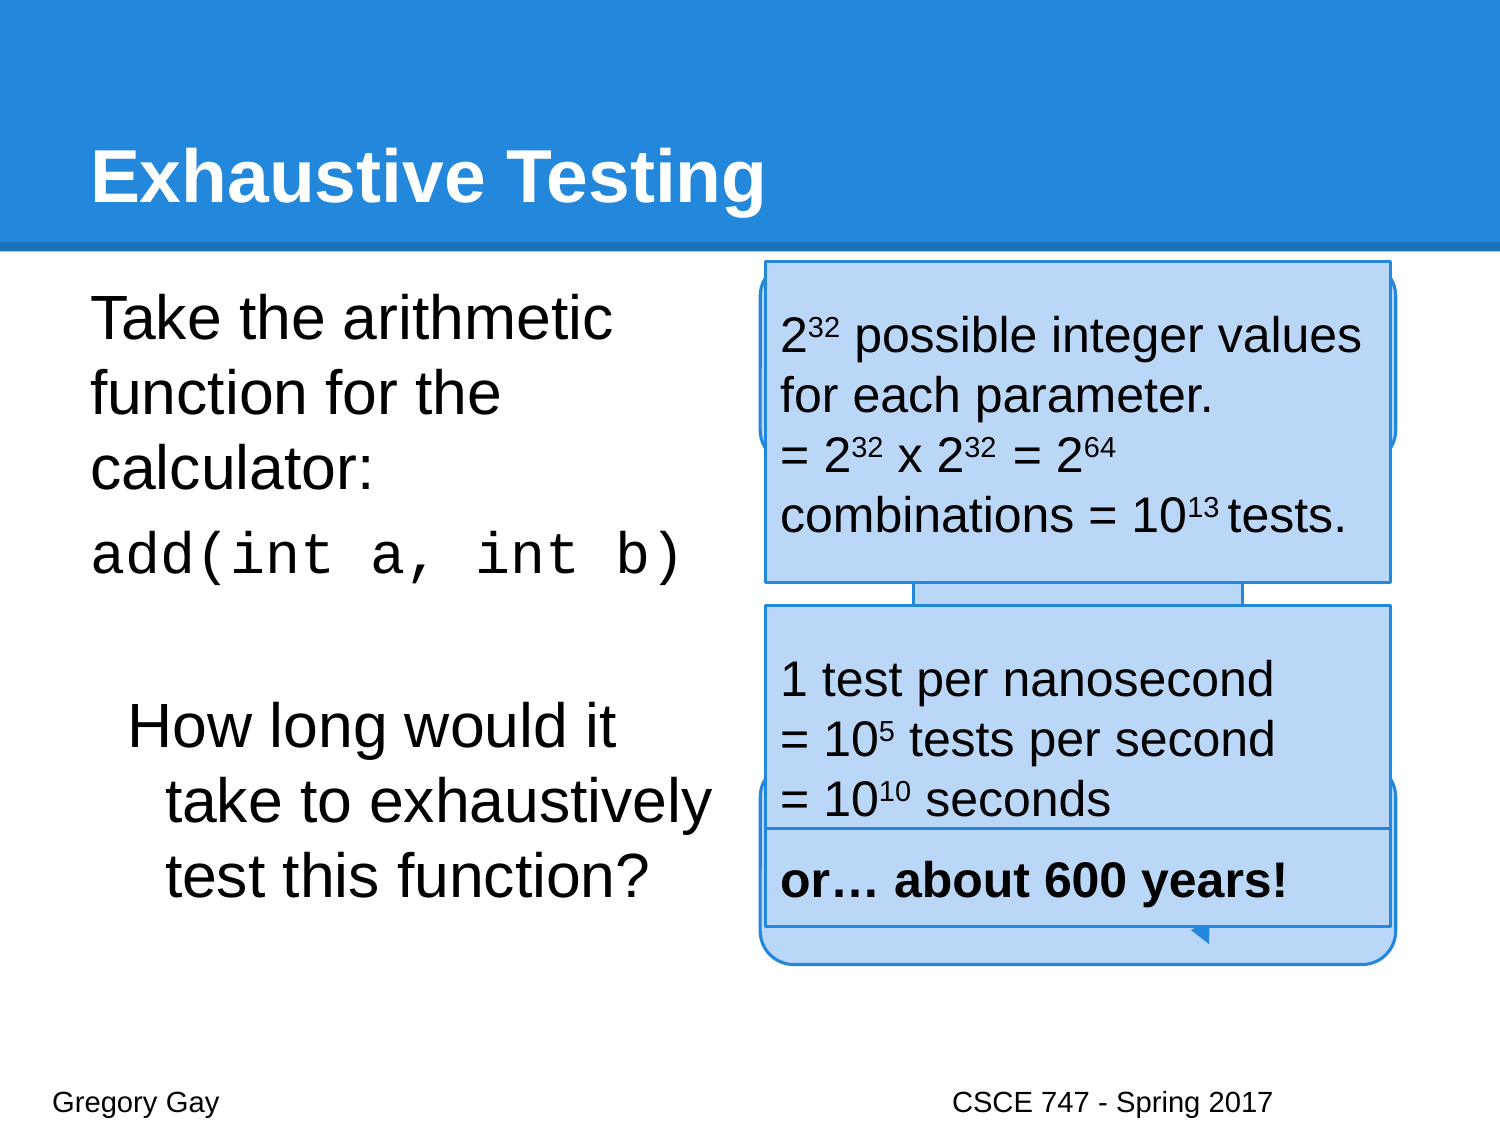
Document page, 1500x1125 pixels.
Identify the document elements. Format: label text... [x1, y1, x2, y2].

text_box Test Input Data [1391, 278, 1396, 448]
text_box Test Input Data [760, 278, 765, 448]
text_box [1077, 328, 1131, 347]
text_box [1077, 868, 1210, 945]
title Exhaustive Testing [75, 45, 1425, 233]
text_box Program [913, 583, 1243, 605]
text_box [829, 370, 1071, 565]
text_box 1 test per nanosecond = 105 tests per second = 1010 seconds [765, 605, 1391, 828]
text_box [1077, 347, 1306, 565]
text_box or… about 600 years! [765, 828, 1072, 927]
text_box Test Output Results [760, 779, 1396, 965]
text_box or… about 600 years! [1214, 828, 1391, 927]
text_box 232 possible integer values for each parameter. = 232 x 232 = 264 combinations = 1013 tests. [765, 261, 1391, 583]
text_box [872, 669, 1074, 897]
text_box Gregory Gay CSCE 747 - Spring 2017 26 [37, 1068, 1463, 1114]
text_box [1077, 668, 1358, 861]
list Take the arithmetic function for the calculator: add(int a, int b) How long would it take to exhaustively test this function? [75, 262, 731, 1068]
